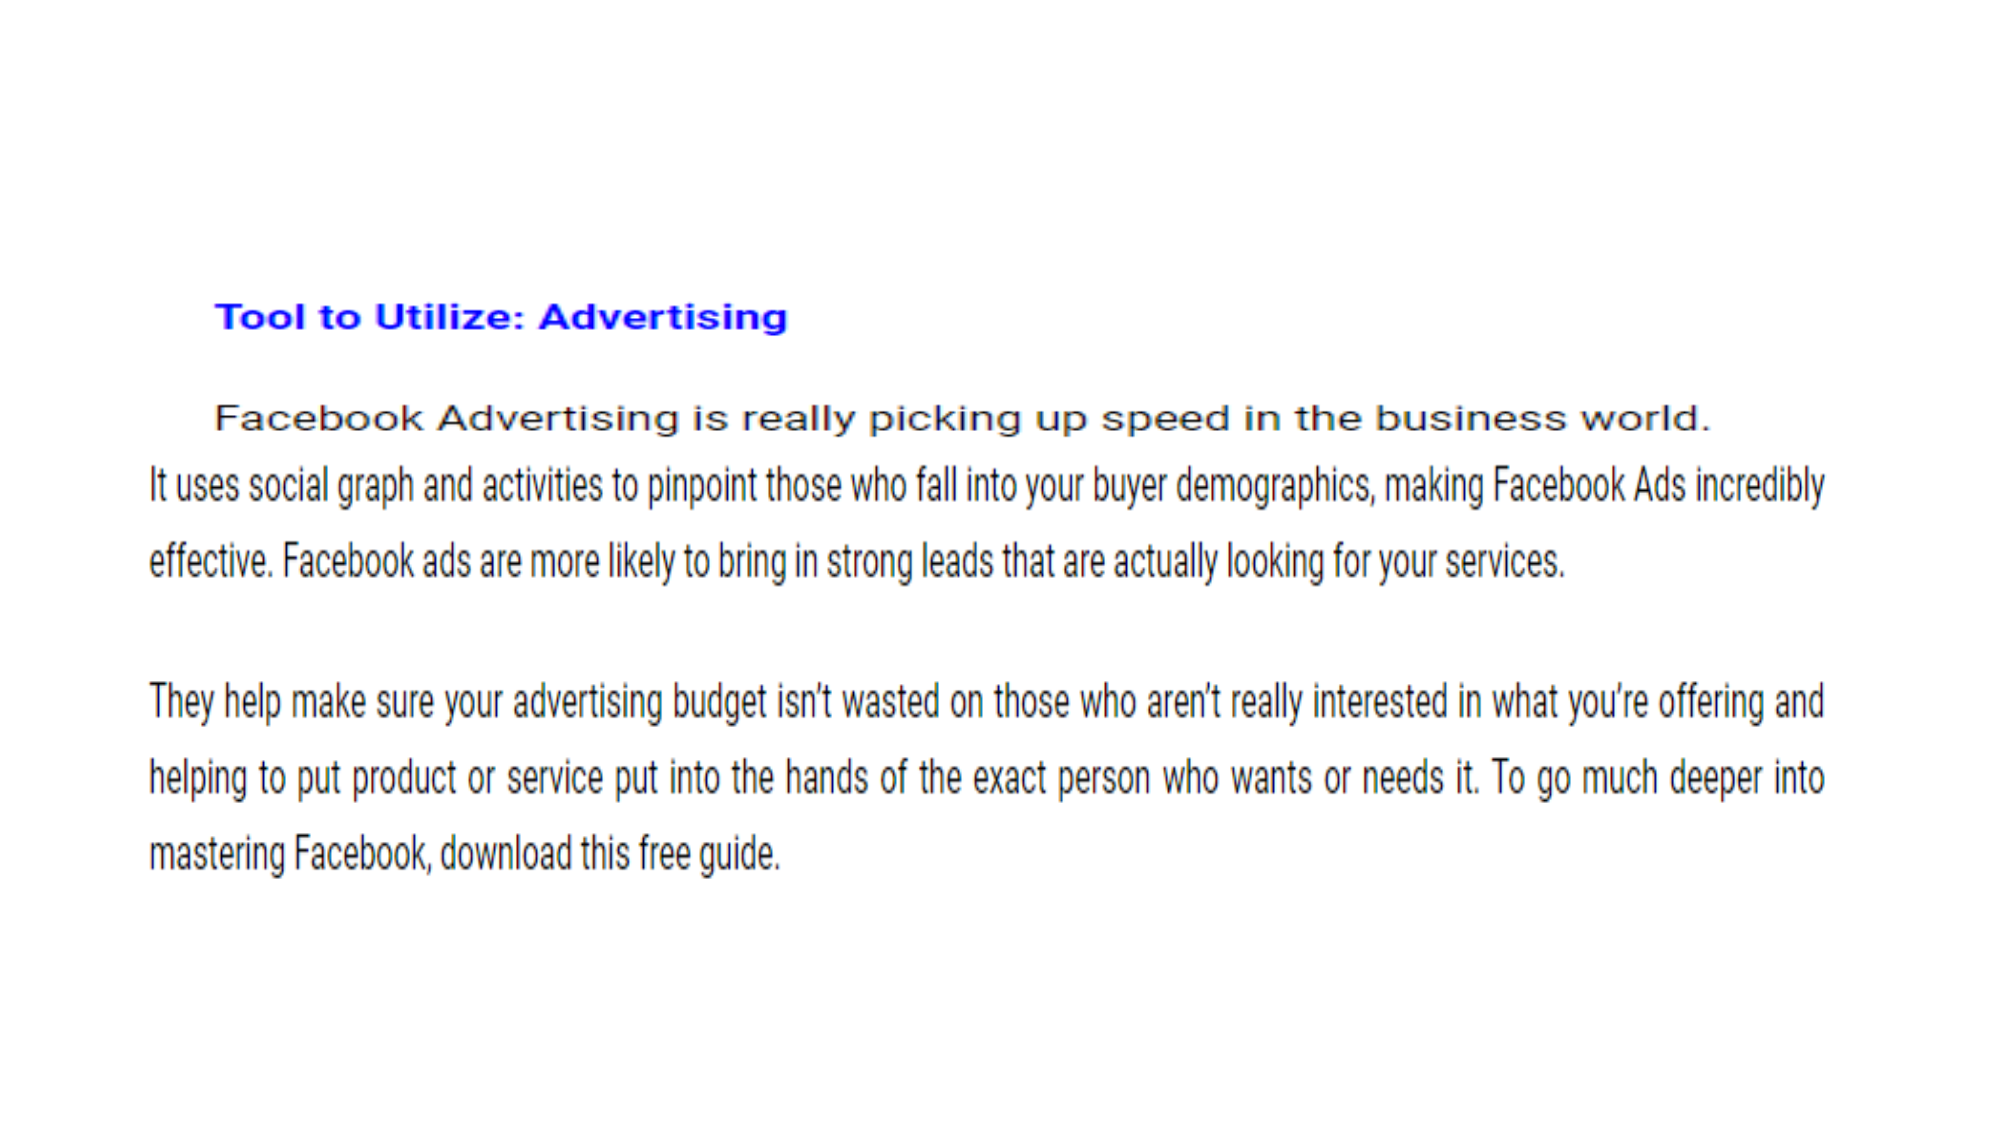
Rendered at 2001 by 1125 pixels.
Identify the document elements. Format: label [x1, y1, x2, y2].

list [137, 277, 1863, 452]
picture [137, 452, 1863, 917]
